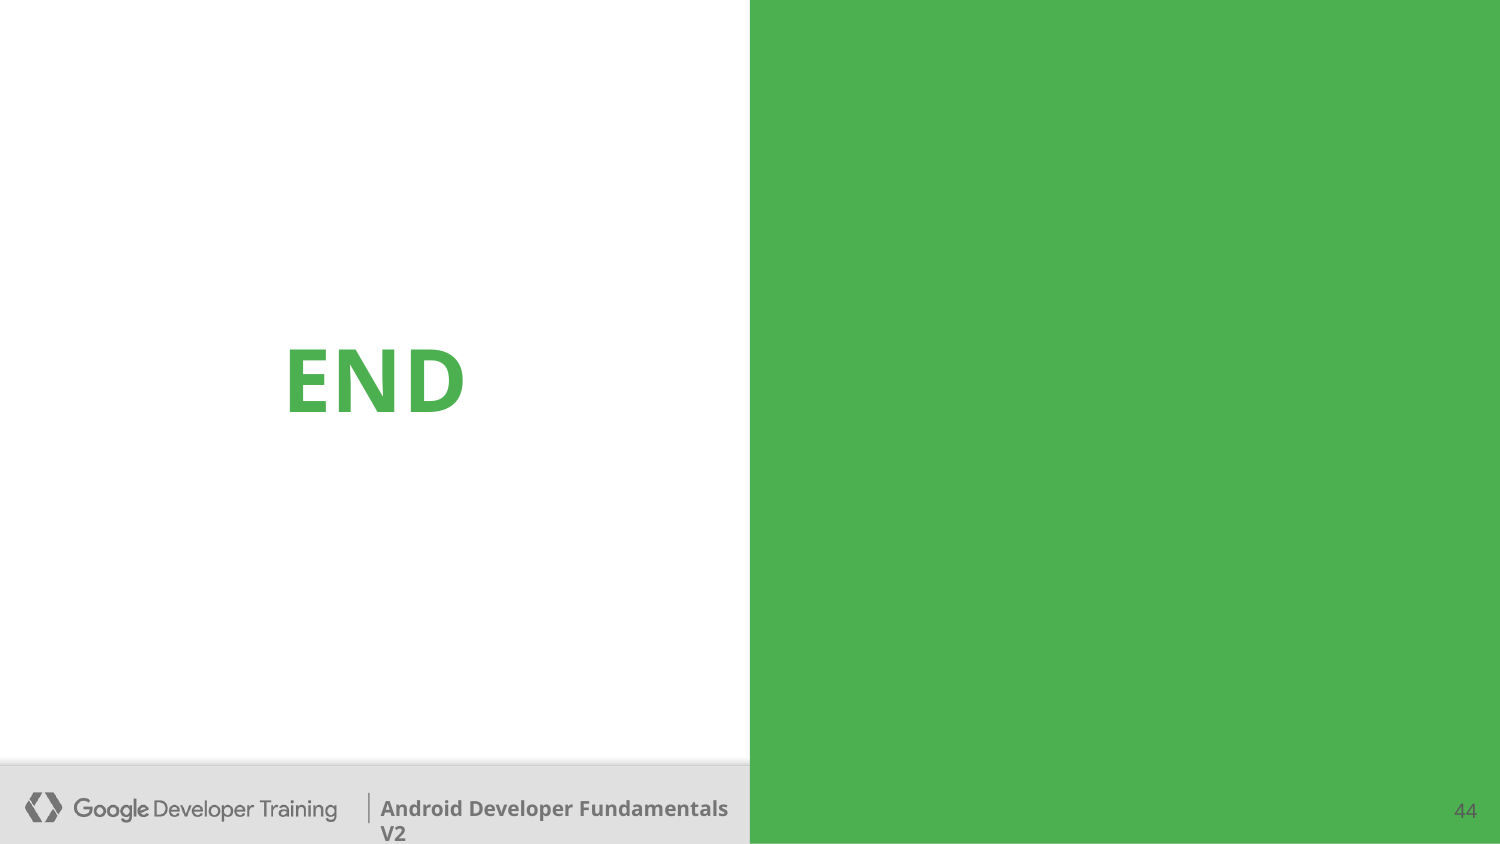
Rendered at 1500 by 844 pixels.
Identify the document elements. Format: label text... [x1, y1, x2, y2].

title END [43, 202, 708, 446]
slide_number ‹#› [1402, 777, 1493, 842]
picture [0, 0, 749, 844]
